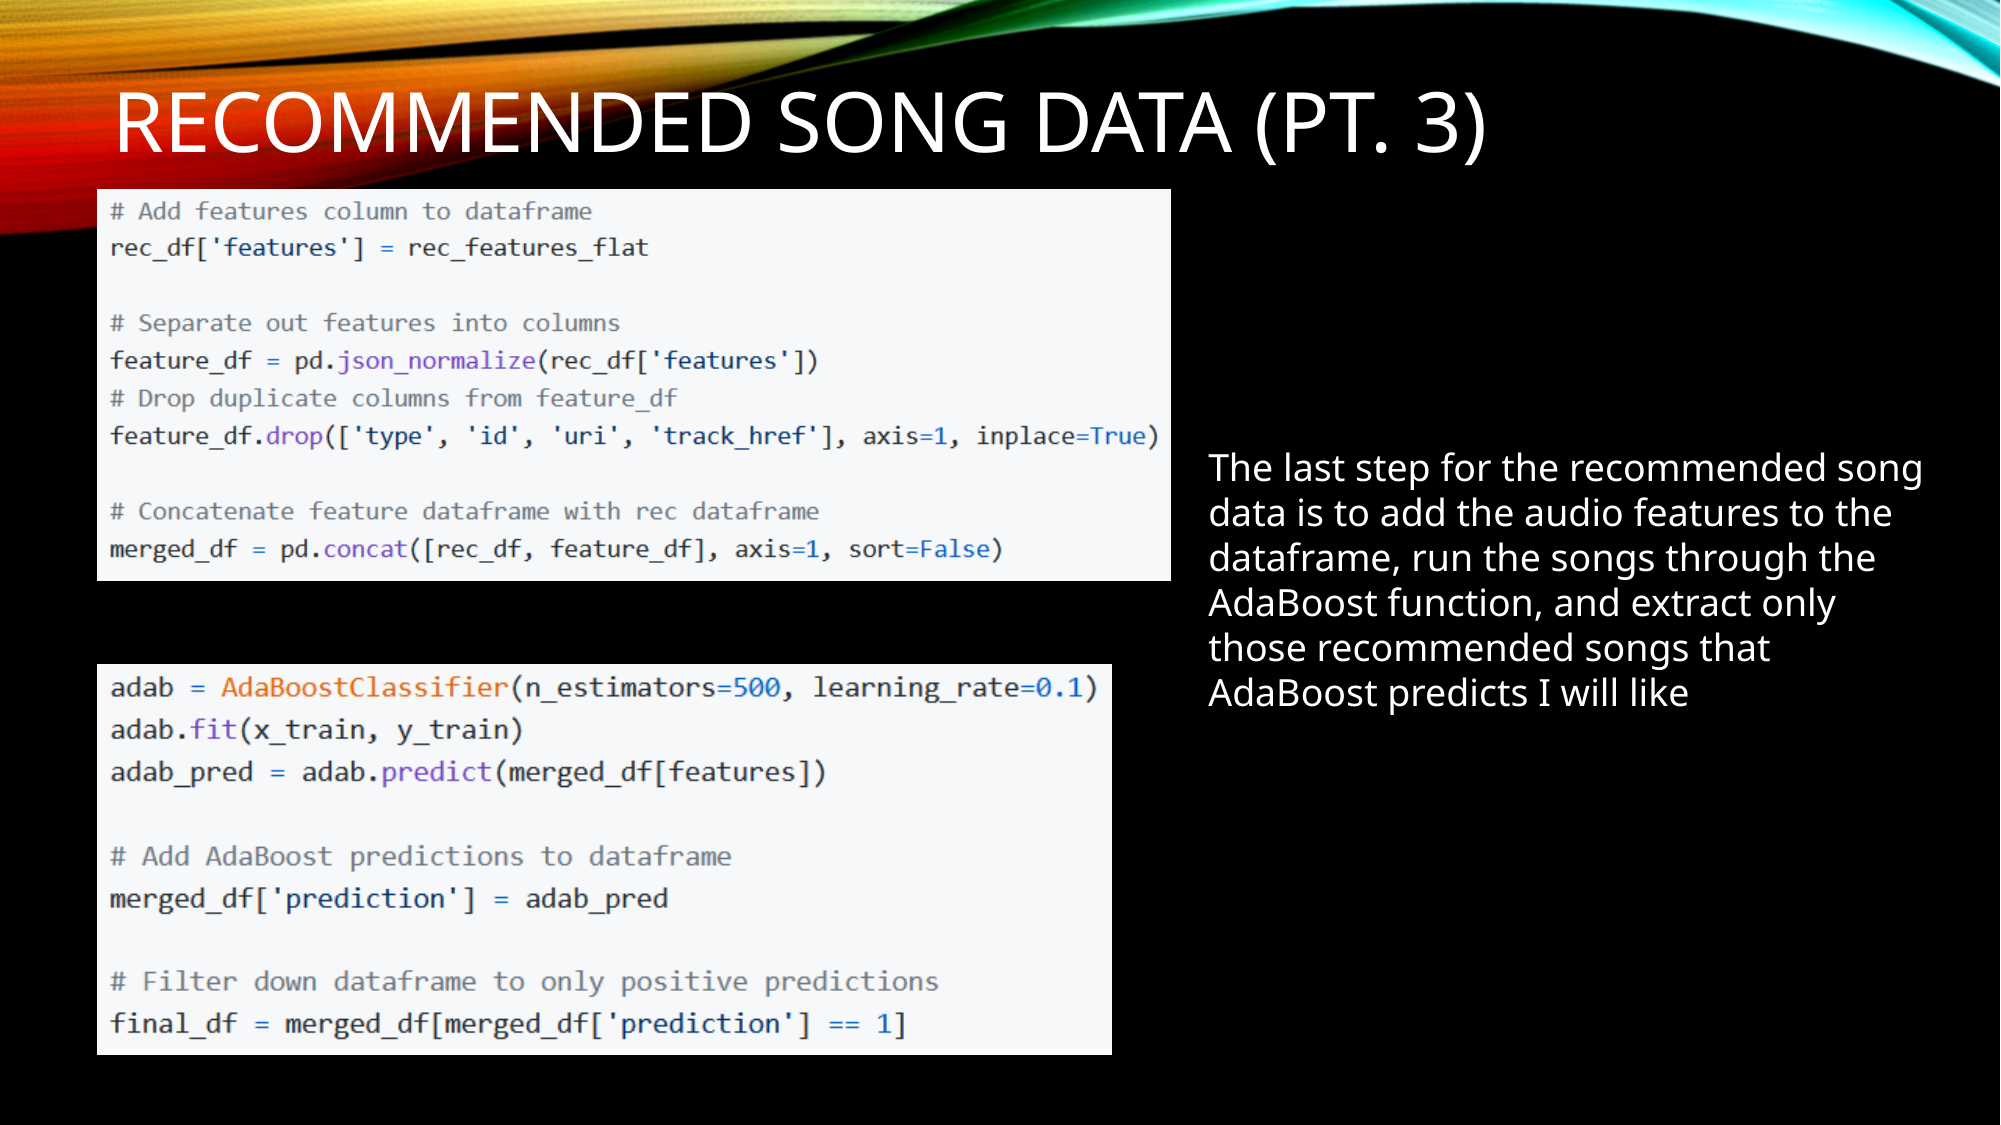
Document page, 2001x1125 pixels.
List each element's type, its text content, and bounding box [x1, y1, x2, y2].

picture [97, 663, 1113, 1056]
text_box The last step for the recommended song data is to add the audio features to the dataframe, run the songs through the AdaBoost function, and extract only those recommended songs that AdaBoost predicts I will like [1193, 436, 1960, 722]
picture [0, 0, 2000, 581]
title Recommended song data (pt. 3) [97, 19, 1691, 232]
